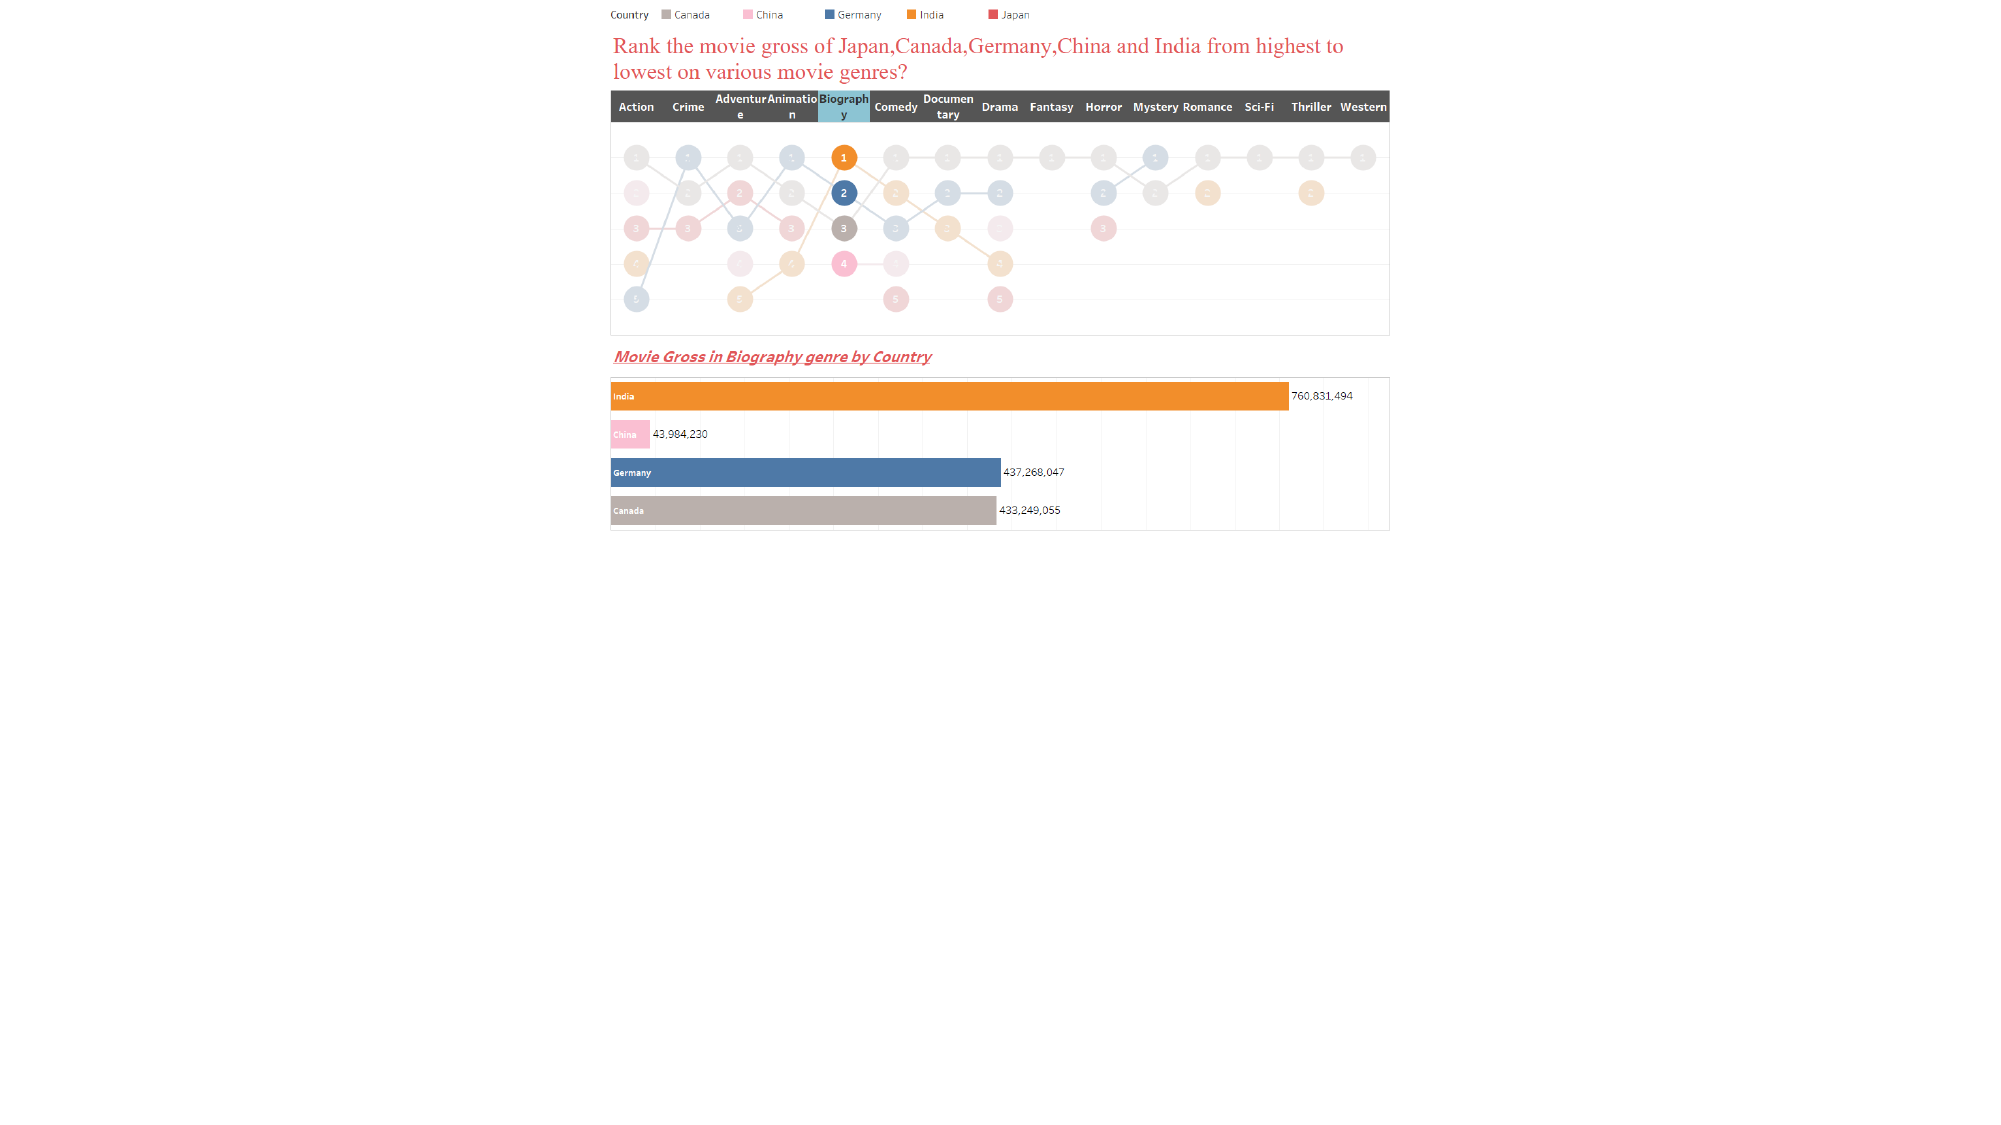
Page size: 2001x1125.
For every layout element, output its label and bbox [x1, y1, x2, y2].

picture [602, 0, 1398, 1125]
